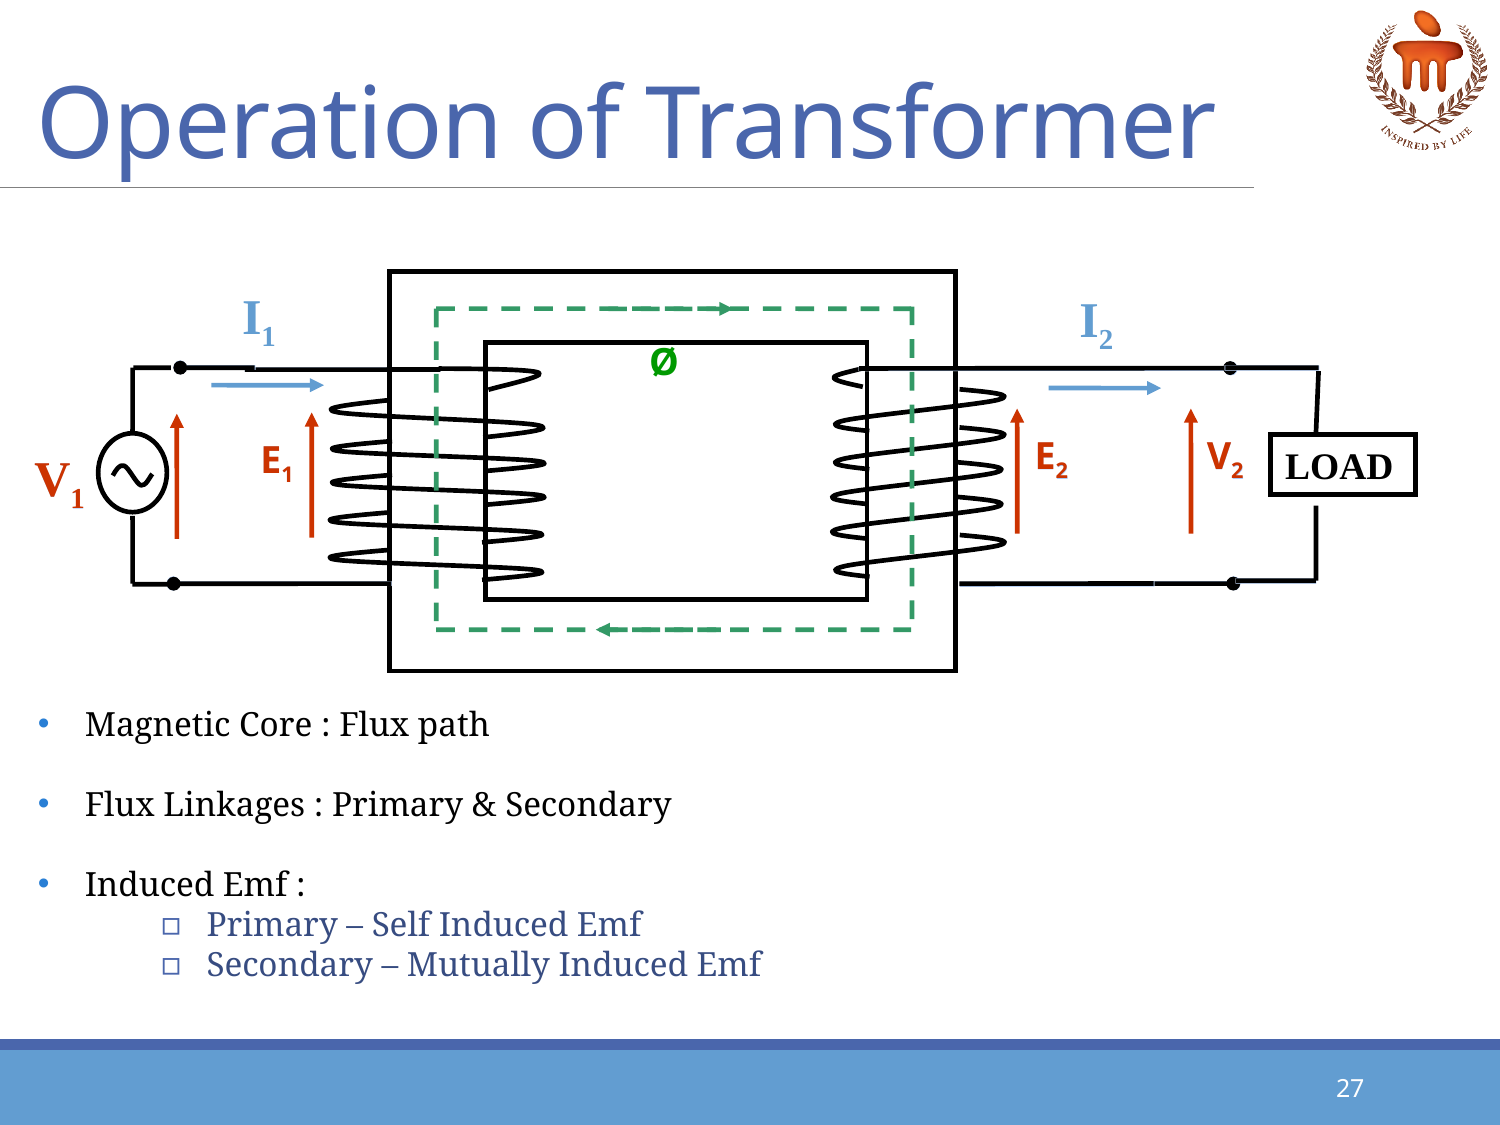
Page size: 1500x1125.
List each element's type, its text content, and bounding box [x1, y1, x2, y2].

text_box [211, 276, 325, 386]
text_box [1224, 367, 1416, 582]
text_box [435, 306, 913, 634]
slide_number 27 [1218, 1059, 1380, 1120]
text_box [173, 358, 433, 584]
text_box Magnetic Core : Flux path Flux Linkages : Primary & Secondary Induced Emf : Primary – Self Induced Emf Secondary – Mutually Induced Emf [23, 696, 1360, 991]
picture [1472, 8, 1492, 151]
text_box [389, 594, 956, 672]
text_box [389, 270, 956, 365]
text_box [17, 367, 178, 585]
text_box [236, 412, 318, 538]
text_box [1011, 408, 1092, 534]
title Operation of Transformer [21, 0, 1472, 187]
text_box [1183, 408, 1222, 534]
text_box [1048, 279, 1162, 389]
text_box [923, 368, 1224, 584]
